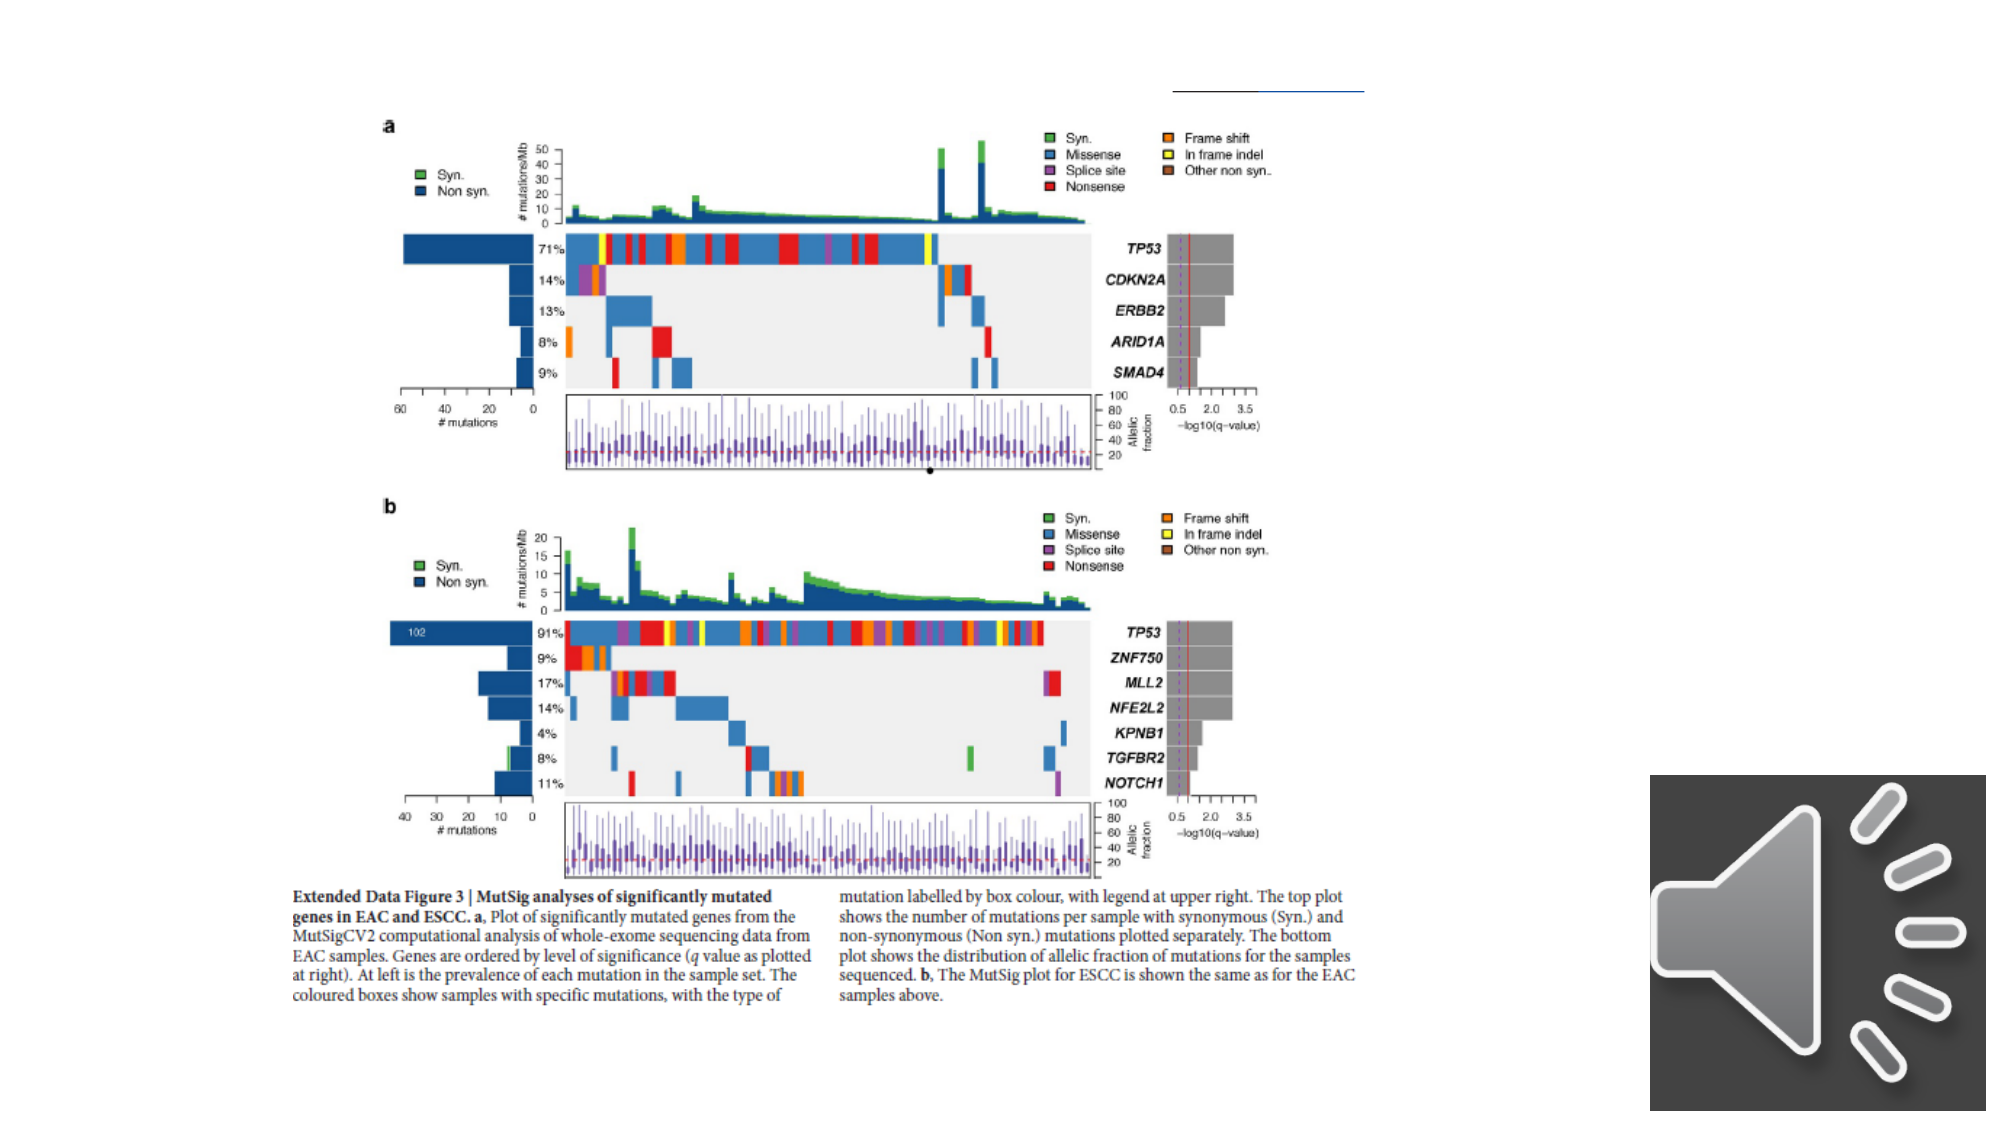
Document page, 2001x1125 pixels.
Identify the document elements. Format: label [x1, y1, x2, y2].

picture [1648, 773, 1987, 1112]
picture [293, 91, 1399, 1125]
